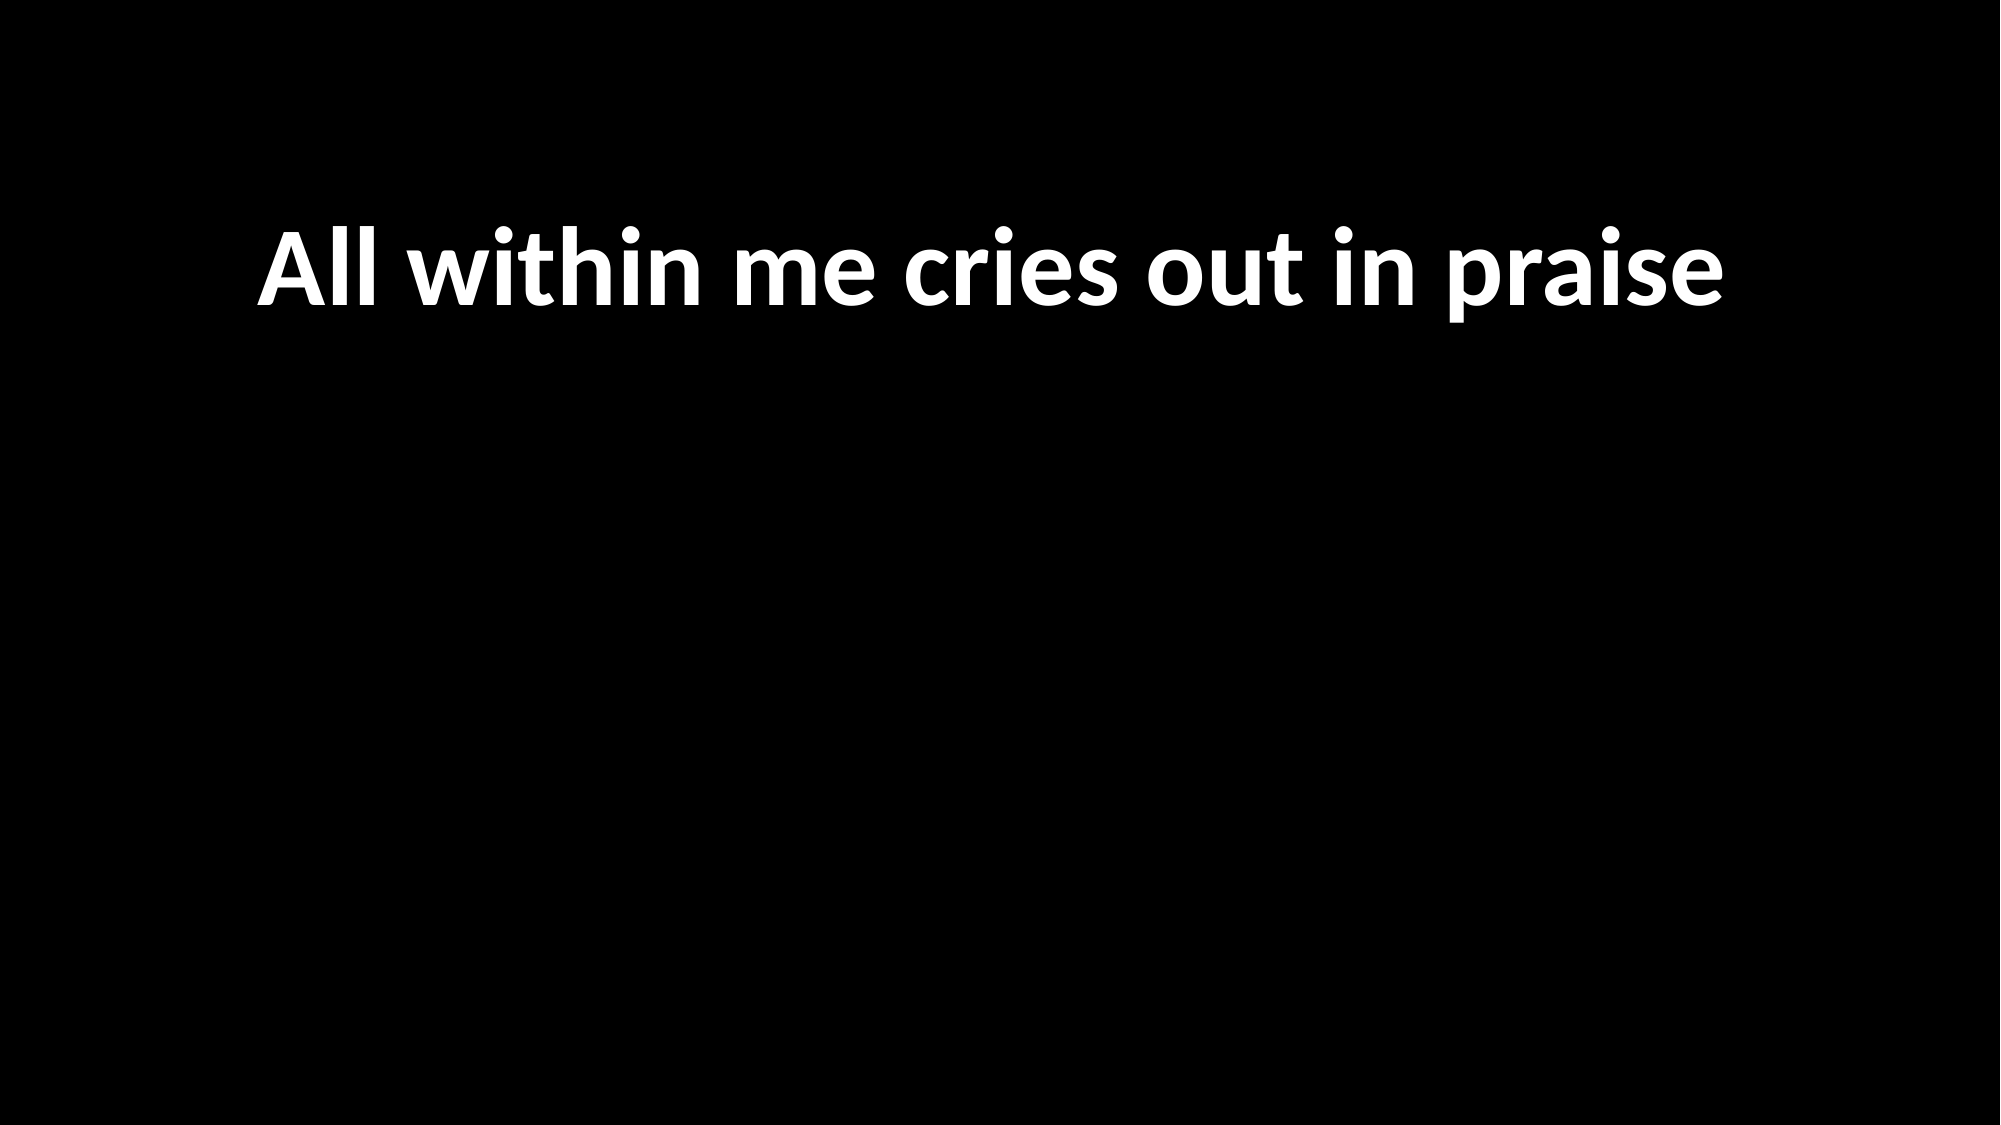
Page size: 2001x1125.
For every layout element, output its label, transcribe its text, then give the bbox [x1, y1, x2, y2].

text_box All within me cries out in praise [0, 201, 1994, 444]
